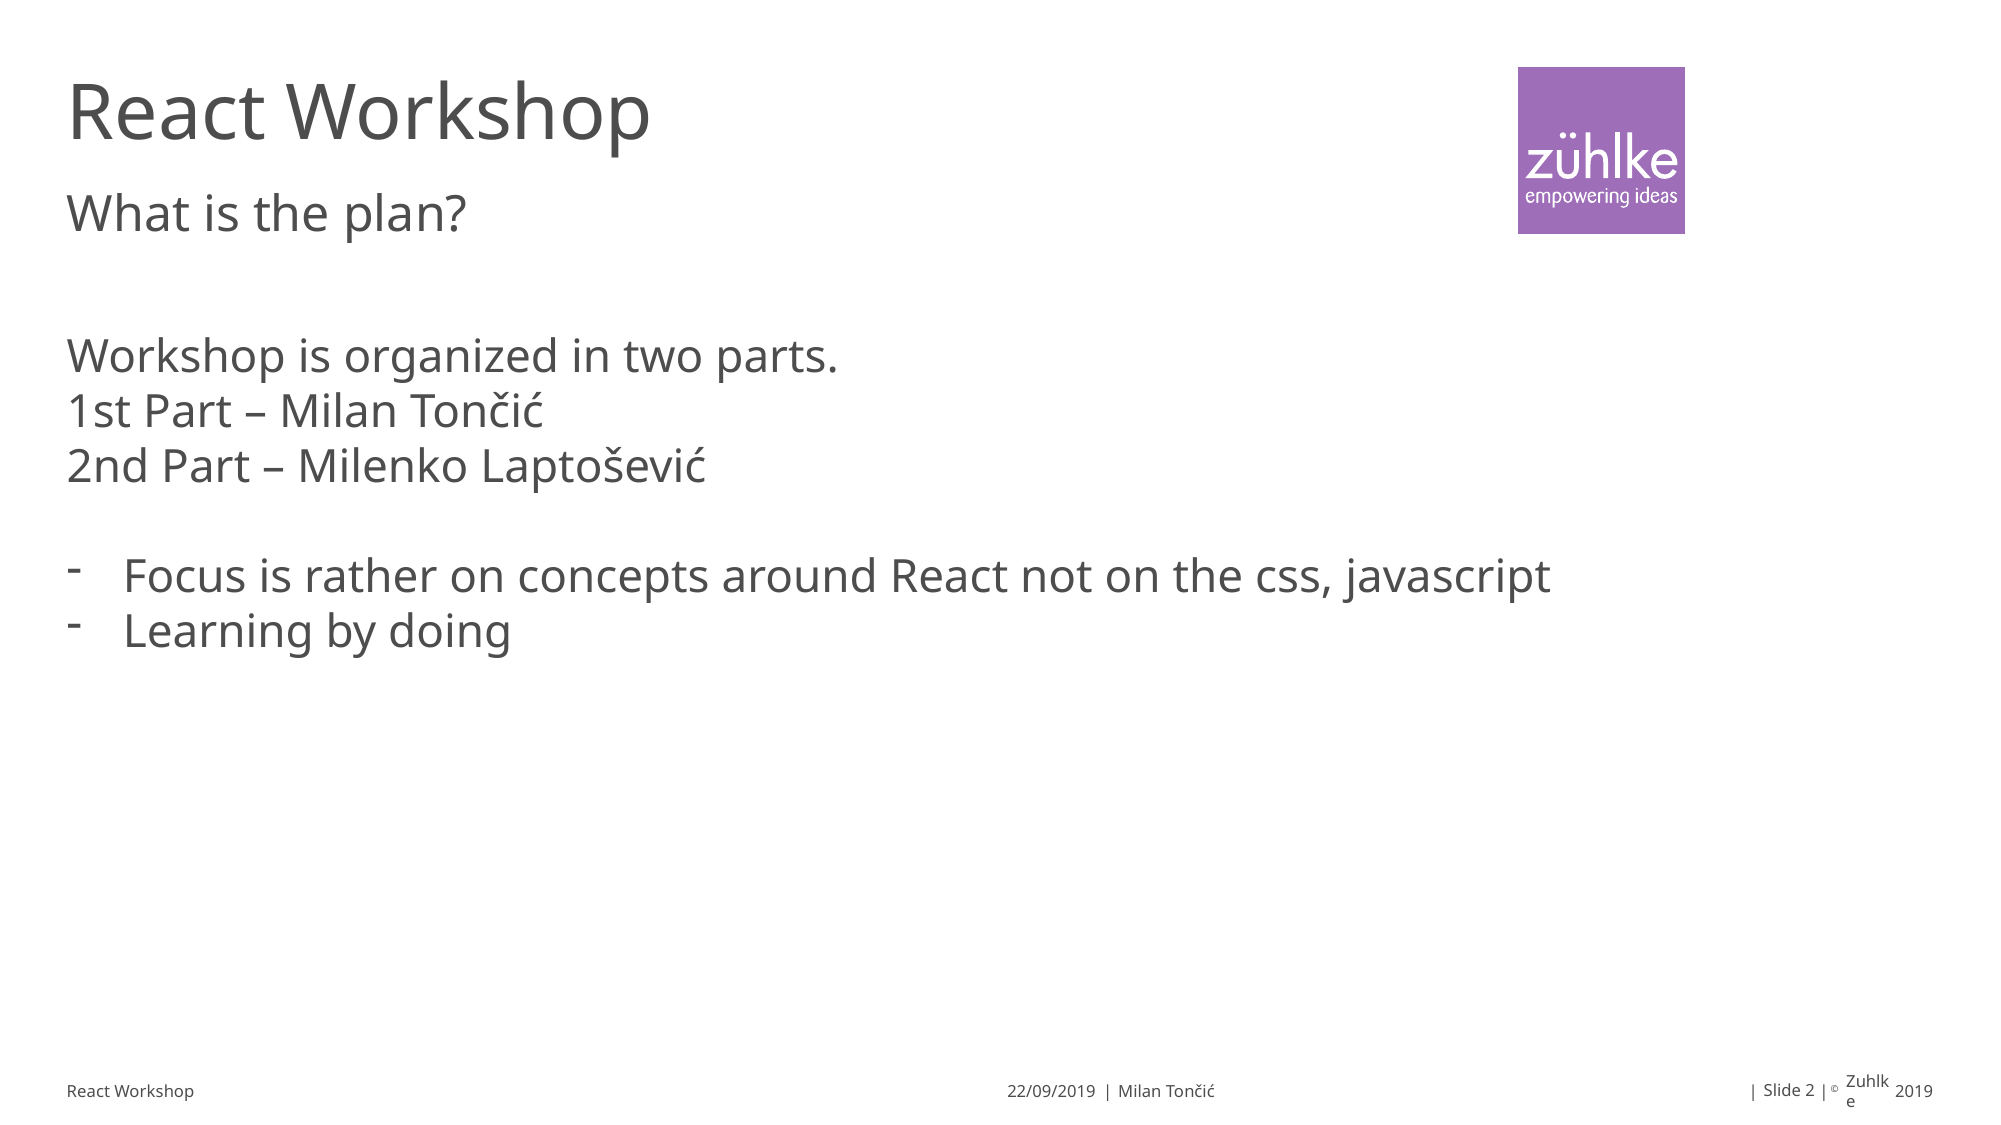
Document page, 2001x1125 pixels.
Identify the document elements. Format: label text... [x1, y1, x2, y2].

list What is the plan? [66, 184, 1346, 245]
title React Workshop [66, 66, 1346, 177]
text_box Workshop is organized in two parts. 1st Part – Milan Tončić 2nd Part – Milenko Laptošević Focus is rather on concepts around React not on the css, javascript Learning by doing [66, 326, 1662, 941]
